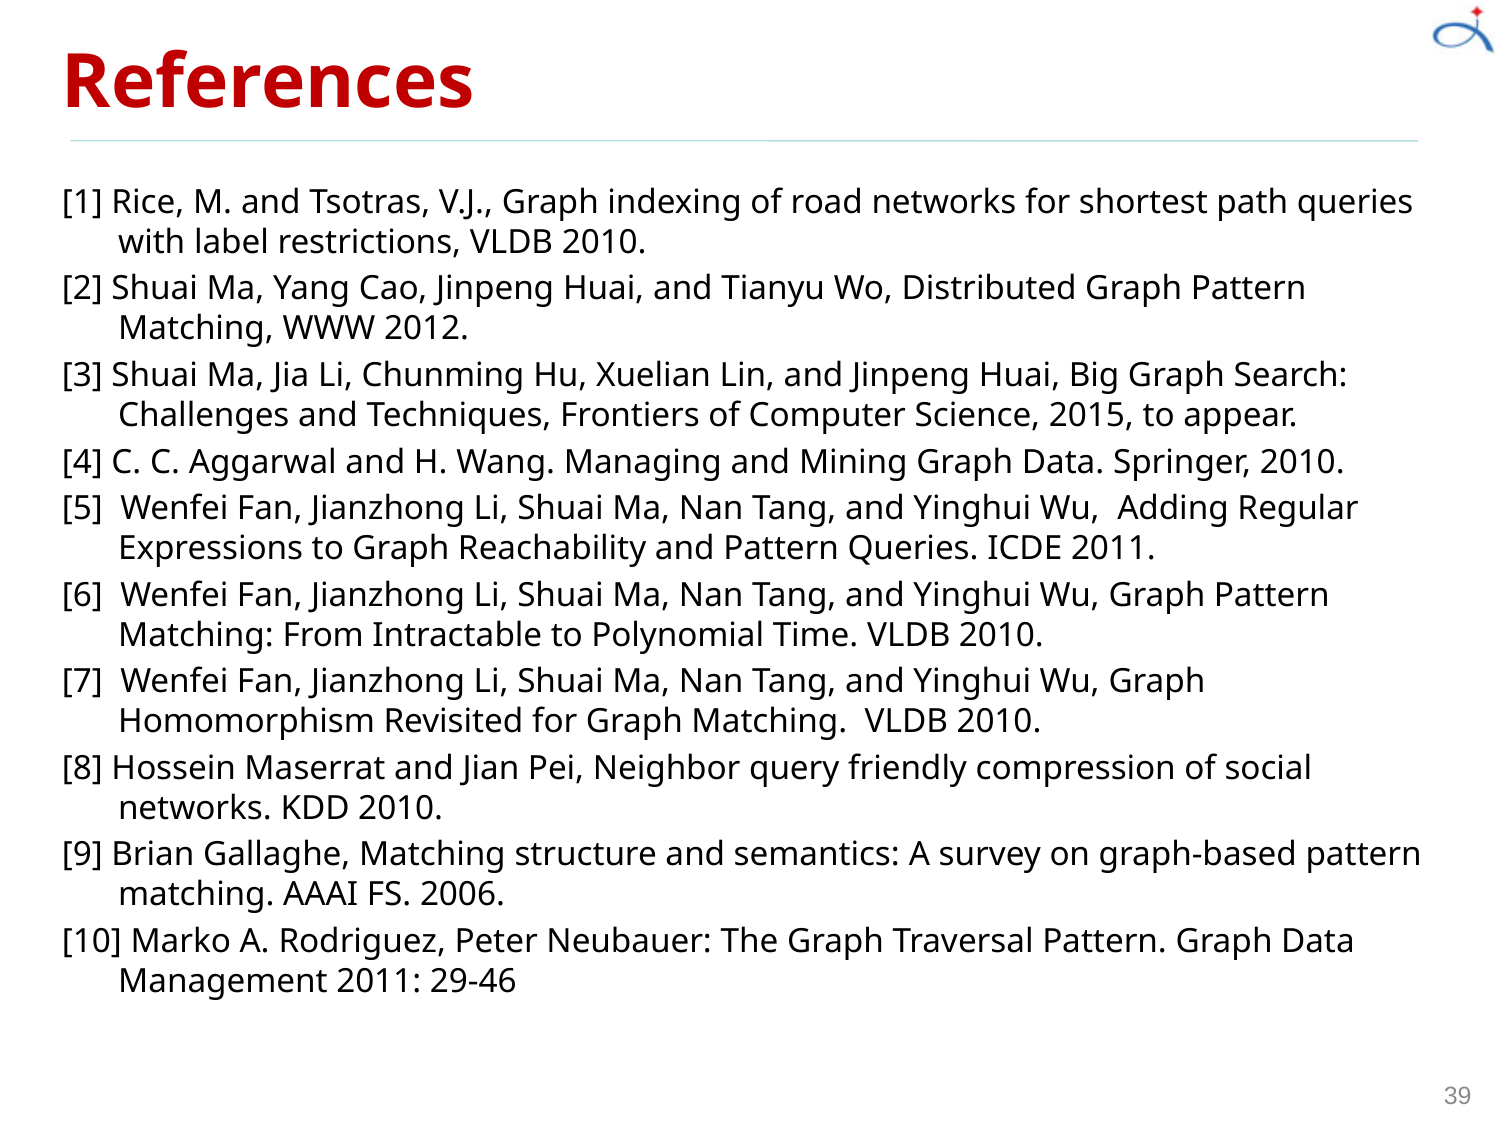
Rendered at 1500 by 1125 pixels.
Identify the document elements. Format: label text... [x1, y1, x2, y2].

title References [46, 11, 1419, 143]
picture [1432, 5, 1495, 55]
list [1] Rice, M. and Tsotras, V.J., Graph indexing of road networks for shortest path queries with label restrictions, VLDB 2010. [2] Shuai Ma, Yang Cao, Jinpeng Huai, and Tianyu Wo, Distributed Graph Pattern Matching, WWW 2012. [3] Shuai Ma, Jia Li, Chunming Hu, Xuelian Lin, and Jinpeng Huai, Big Graph Search: Challenges and Techniques, Frontiers of Computer Science, 2015, to appear. [4] C. C. Aggarwal and H. Wang. Managing and Mining Graph Data. Springer, 2010. [5] Wenfei Fan, Jianzhong Li, Shuai Ma, Nan Tang, and Yinghui Wu, Adding Regular Expressions to Graph Reachability and Pattern Queries. ICDE 2011. [6] Wenfei Fan, Jianzhong Li, Shuai Ma, Nan Tang, and Yinghui Wu, Graph Pattern Matching: From Intractable to Polynomial Time. VLDB 2010. [7] Wenfei Fan, Jianzhong Li, Shuai Ma, Nan Tang, and Yinghui Wu, Graph Homomorphism Revisited for Graph Matching. VLDB 2010. [8] Hossein Maserrat and Jian Pei, Neighbor query friendly compression of social networks. KDD 2010. [9] Brian Gallaghe, Matching structure and semantics: A survey on graph-based pattern matching. AAAI FS. 2006. [10] Marko A. Rodriguez, Peter Neubauer: The Graph Traversal Pattern. Graph Data Management 2011: 29-46 [46, 172, 1442, 1064]
slide_number 39 [1136, 1065, 1487, 1125]
